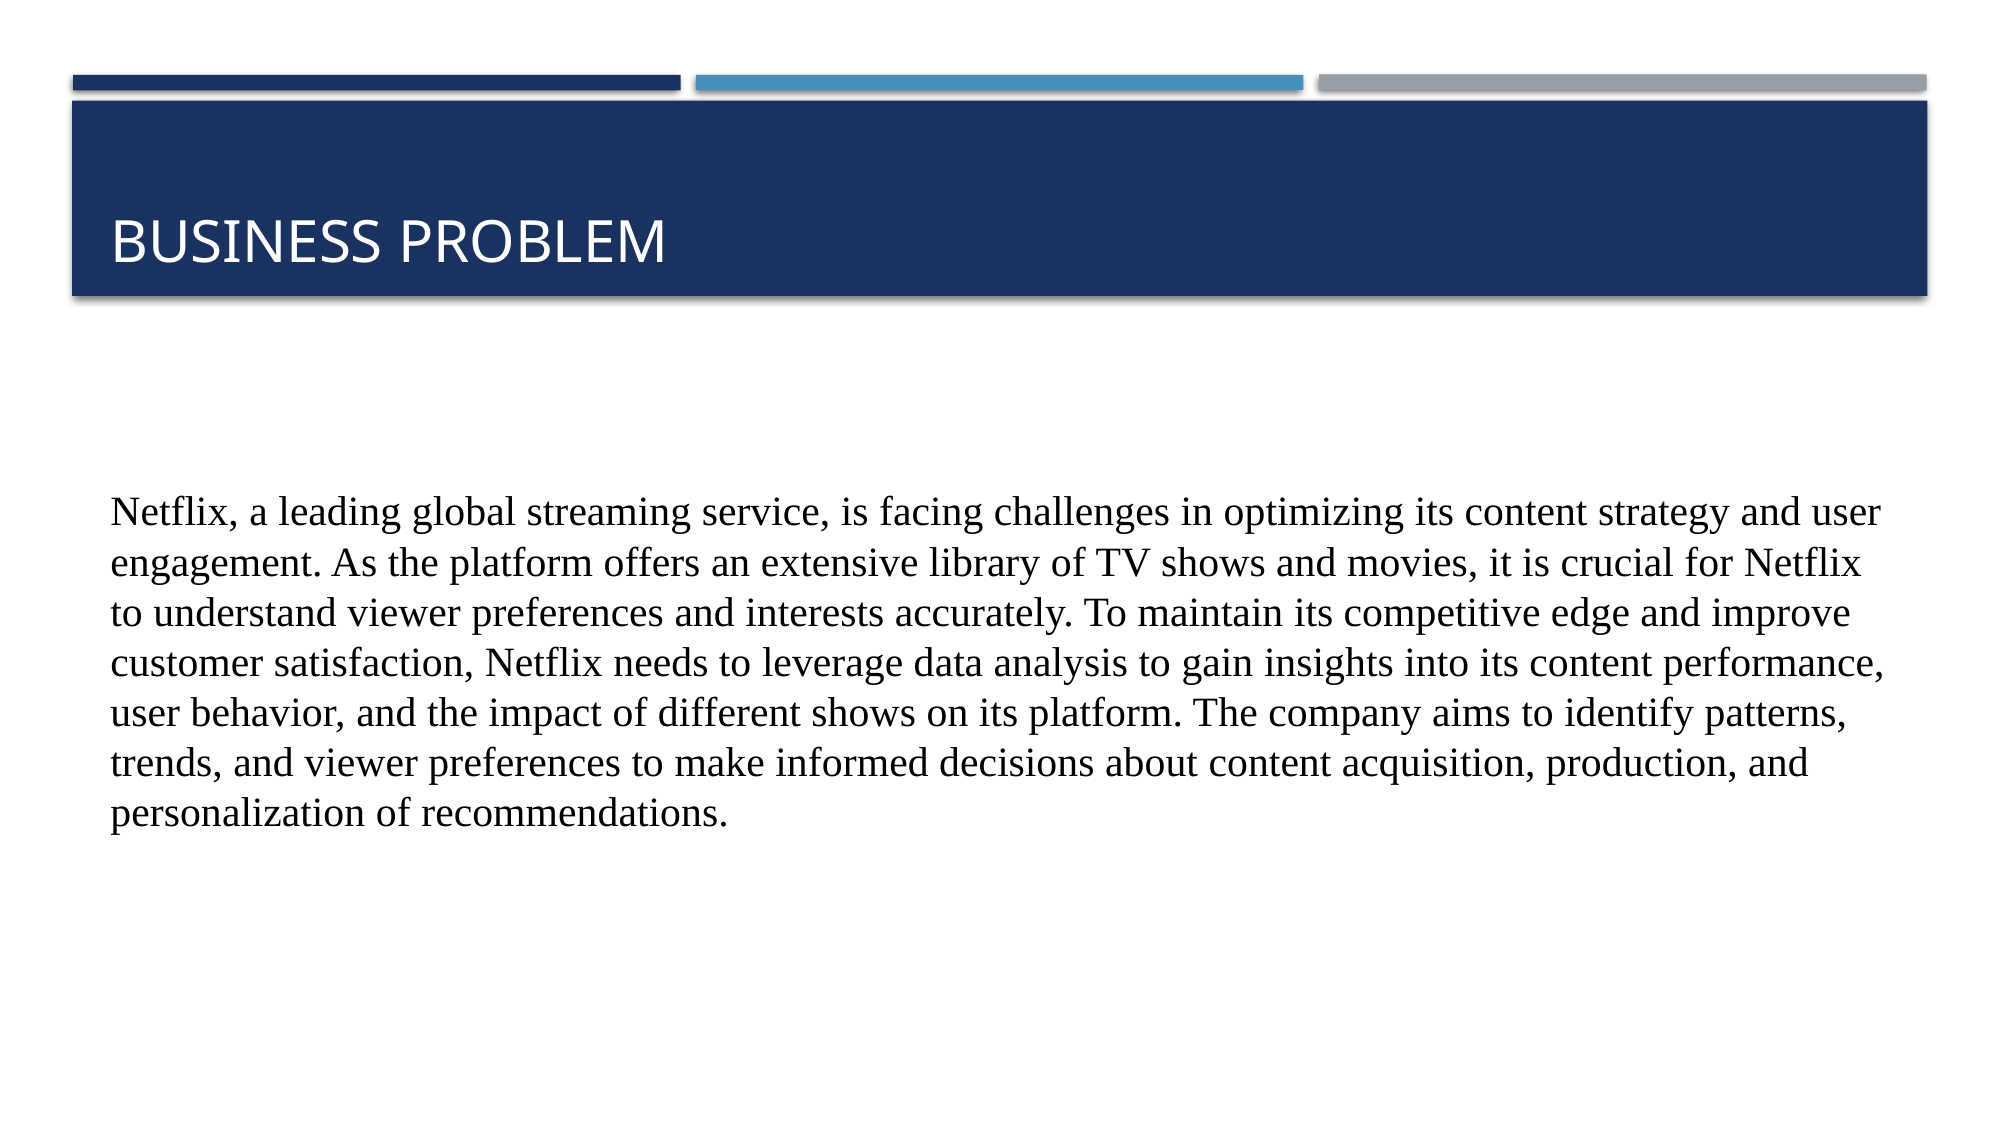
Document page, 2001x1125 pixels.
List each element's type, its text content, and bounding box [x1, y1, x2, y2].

title Business Problem [95, 115, 1905, 282]
list Netflix, a leading global streaming service, is facing challenges in optimizing its content strategy and user engagement. As the platform offers an extensive library of TV shows and movies, it is crucial for Netflix to understand viewer preferences and interests accurately. To maintain its competitive edge and improve customer satisfaction, Netflix needs to leverage data analysis to gain insights into its content performance, user behavior, and the impact of different shows on its platform. The company aims to identify patterns, trends, and viewer preferences to make informed decisions about content acquisition, production, and personalization of recommendations. [95, 357, 1905, 962]
